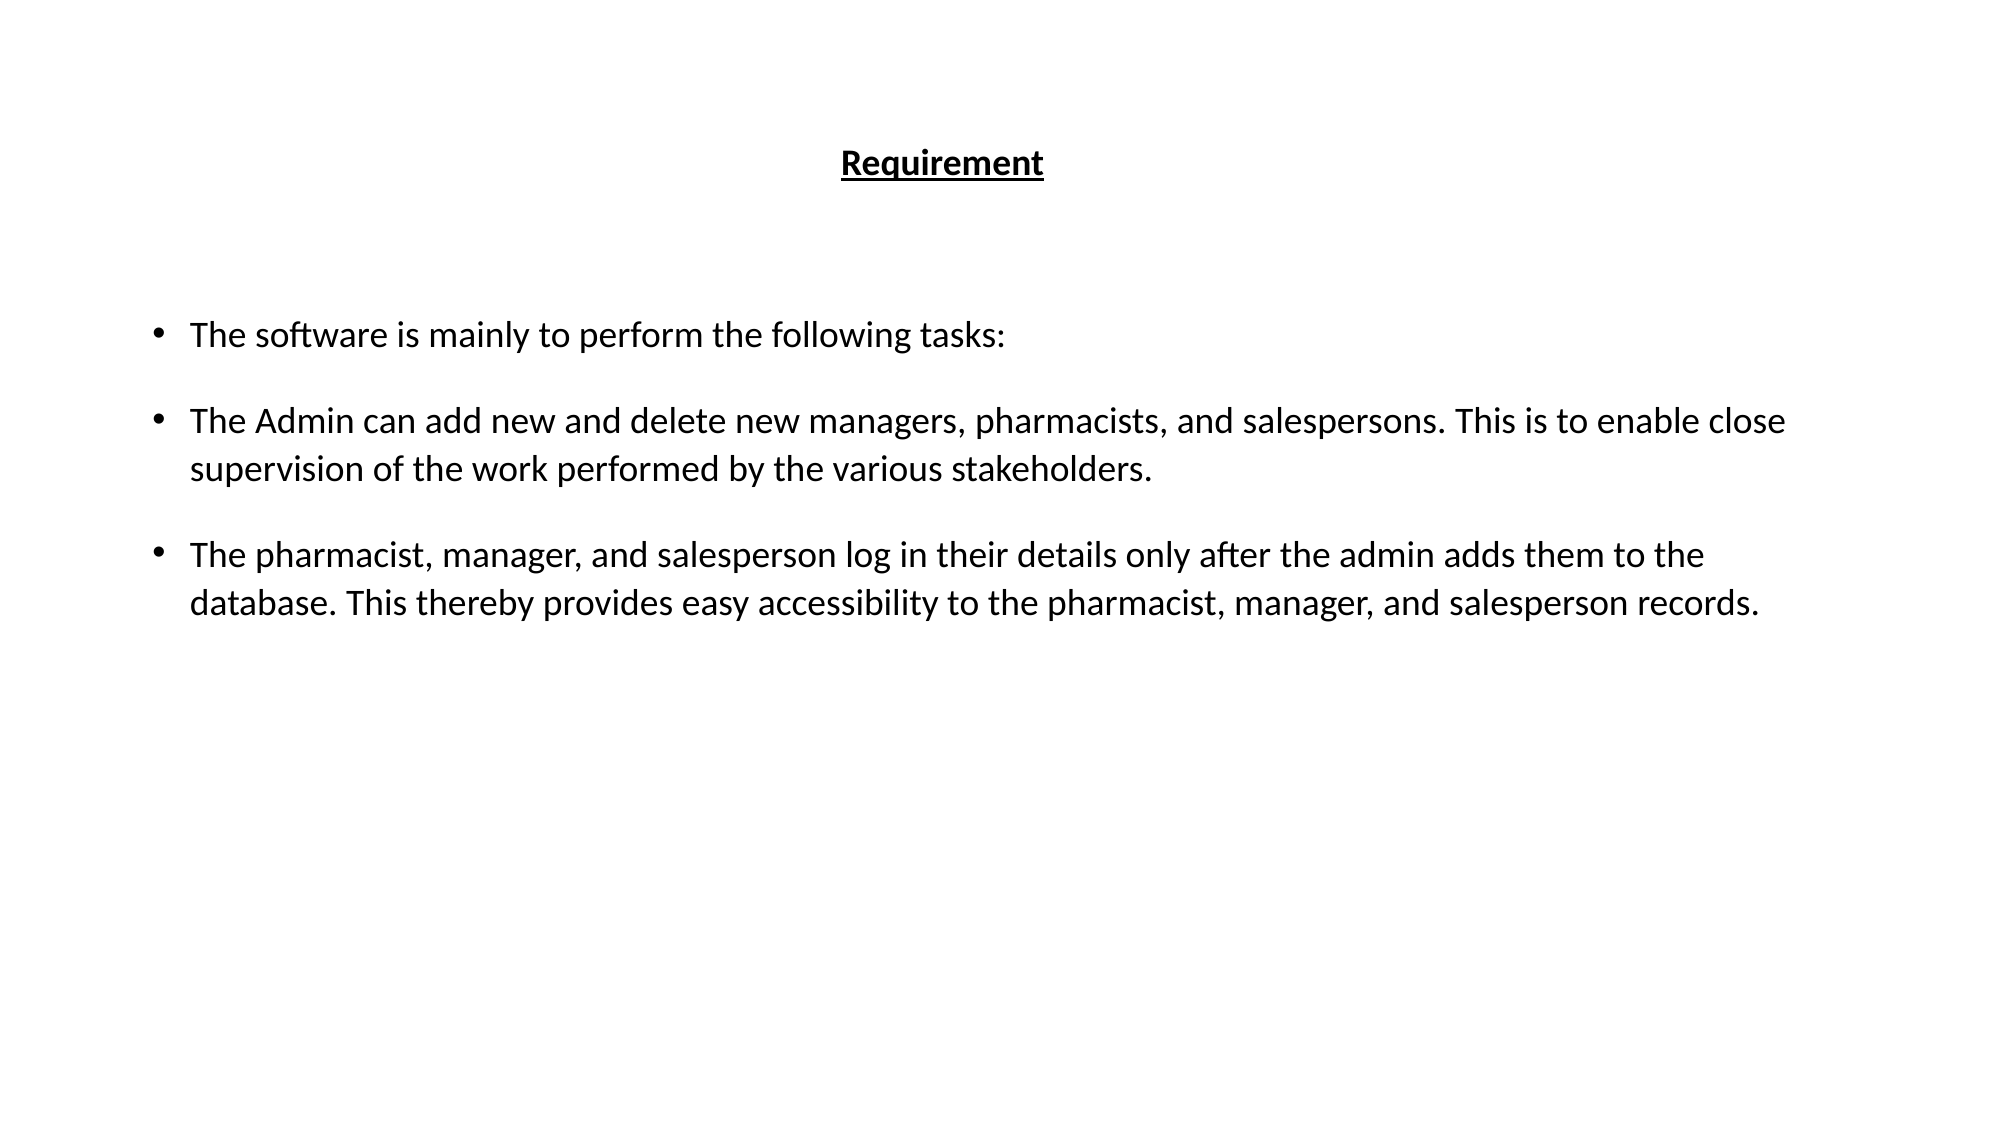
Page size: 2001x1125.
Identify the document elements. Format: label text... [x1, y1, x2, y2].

title Requirement [137, 59, 1863, 278]
list The software is mainly to perform the following tasks: The Admin can add new and delete new managers, pharmacists, and salespersons. This is to enable close supervision of the work performed by the various stakeholders. The pharmacist, manager, and salesperson log in their details only after the admin adds them to the database. This thereby provides easy accessibility to the pharmacist, manager, and salesperson records. [137, 299, 1863, 1014]
